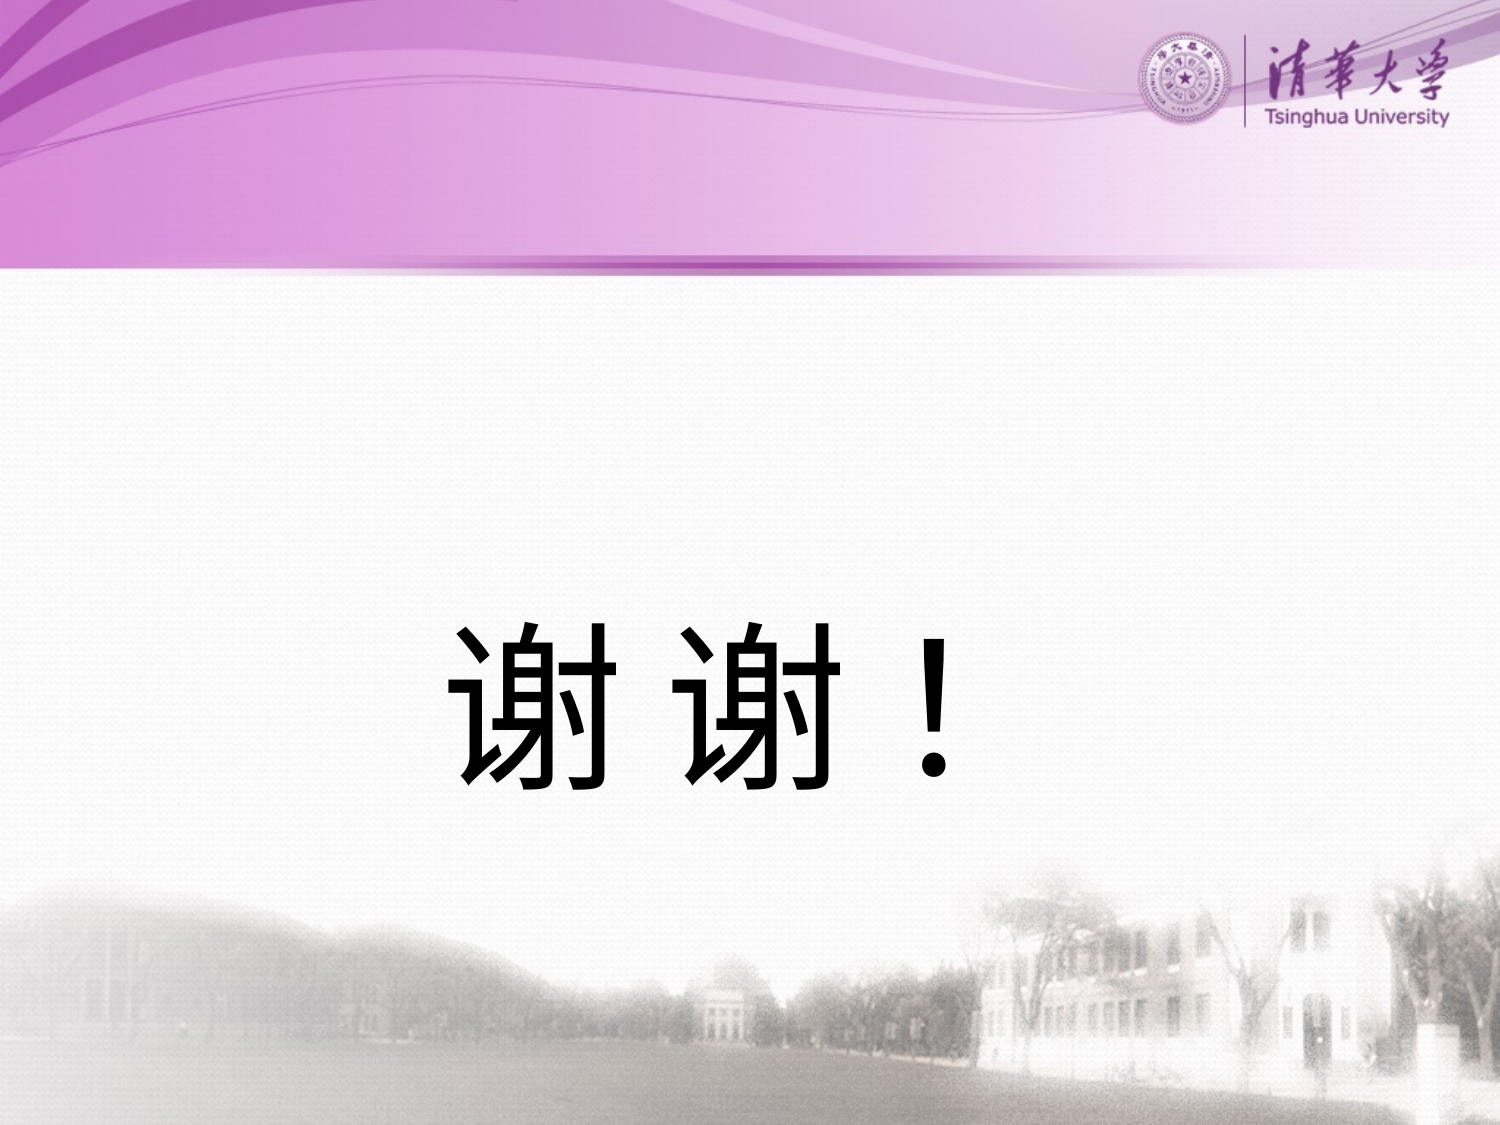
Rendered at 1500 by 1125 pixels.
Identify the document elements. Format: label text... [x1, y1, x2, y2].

picture [0, 0, 1500, 1125]
title 谢 谢 ！ [118, 585, 1394, 810]
